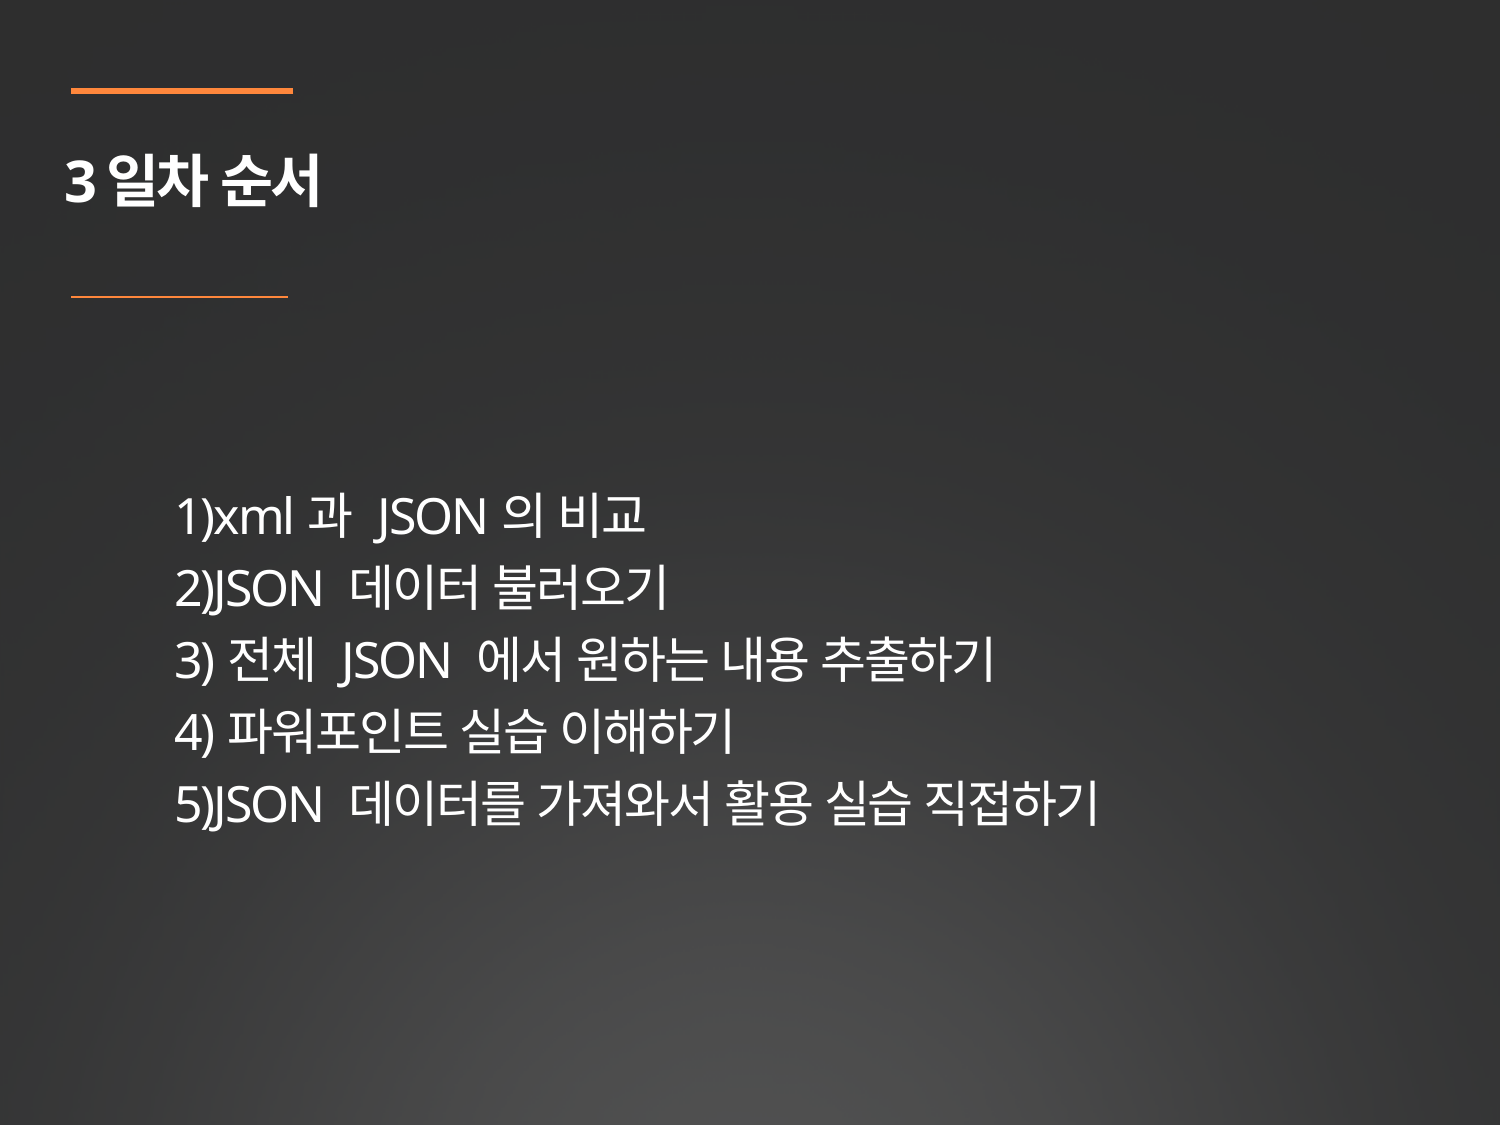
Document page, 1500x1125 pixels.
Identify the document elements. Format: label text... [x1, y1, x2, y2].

title 3일차 순서 [49, 137, 1400, 291]
text_box 1)xml과 JSON의 비교 2)JSON 데이터 불러오기 3)전체 JSON 에서 원하는 내용 추출하기 4)파워포인트 실습 이해하기 5)JSON 데이터를 가져와서 활용 실습 직접하기 [159, 373, 1282, 933]
